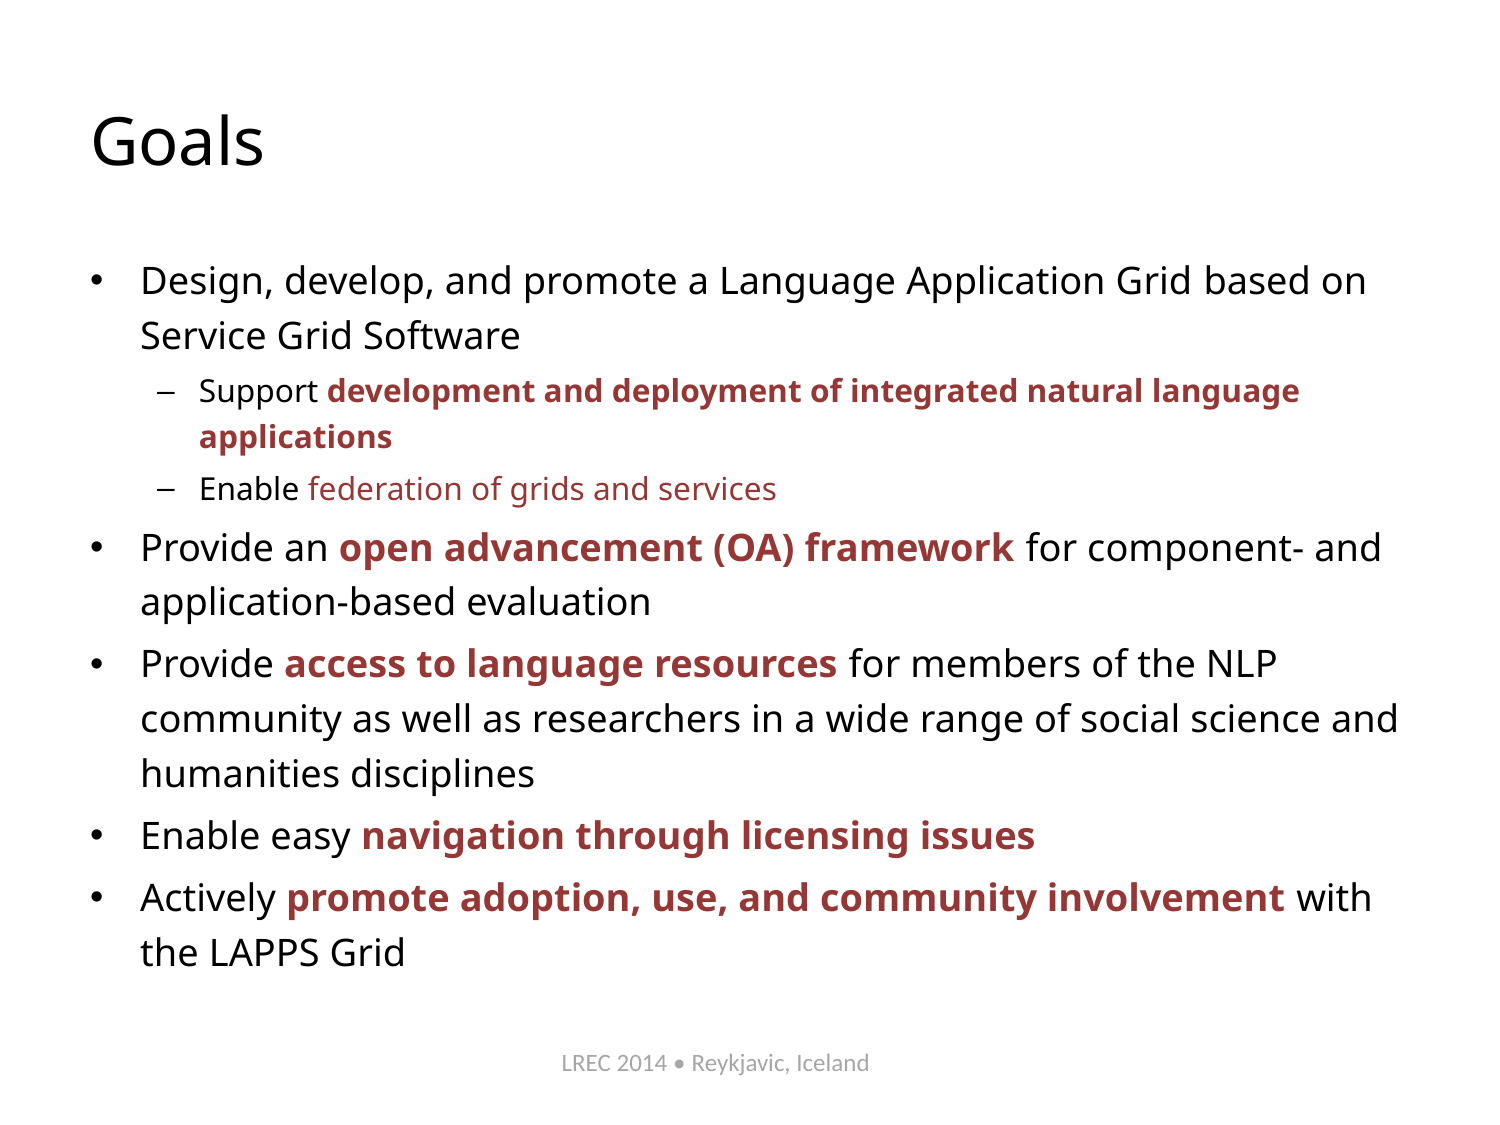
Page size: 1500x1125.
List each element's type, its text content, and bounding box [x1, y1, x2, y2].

list Design, develop, and promote a Language Application Grid based on Service Grid Software Support development and deployment of integrated natural language applications Enable federation of grids and services Provide an open advancement (OA) framework for component- and application-based evaluation Provide access to language resources for members of the NLP community as well as researchers in a wide range of social science and humanities disciplines Enable easy navigation through licensing issues Actively promote adoption, use, and community involvement with the LAPPS Grid [75, 240, 1425, 983]
title Goals [75, 45, 1425, 233]
